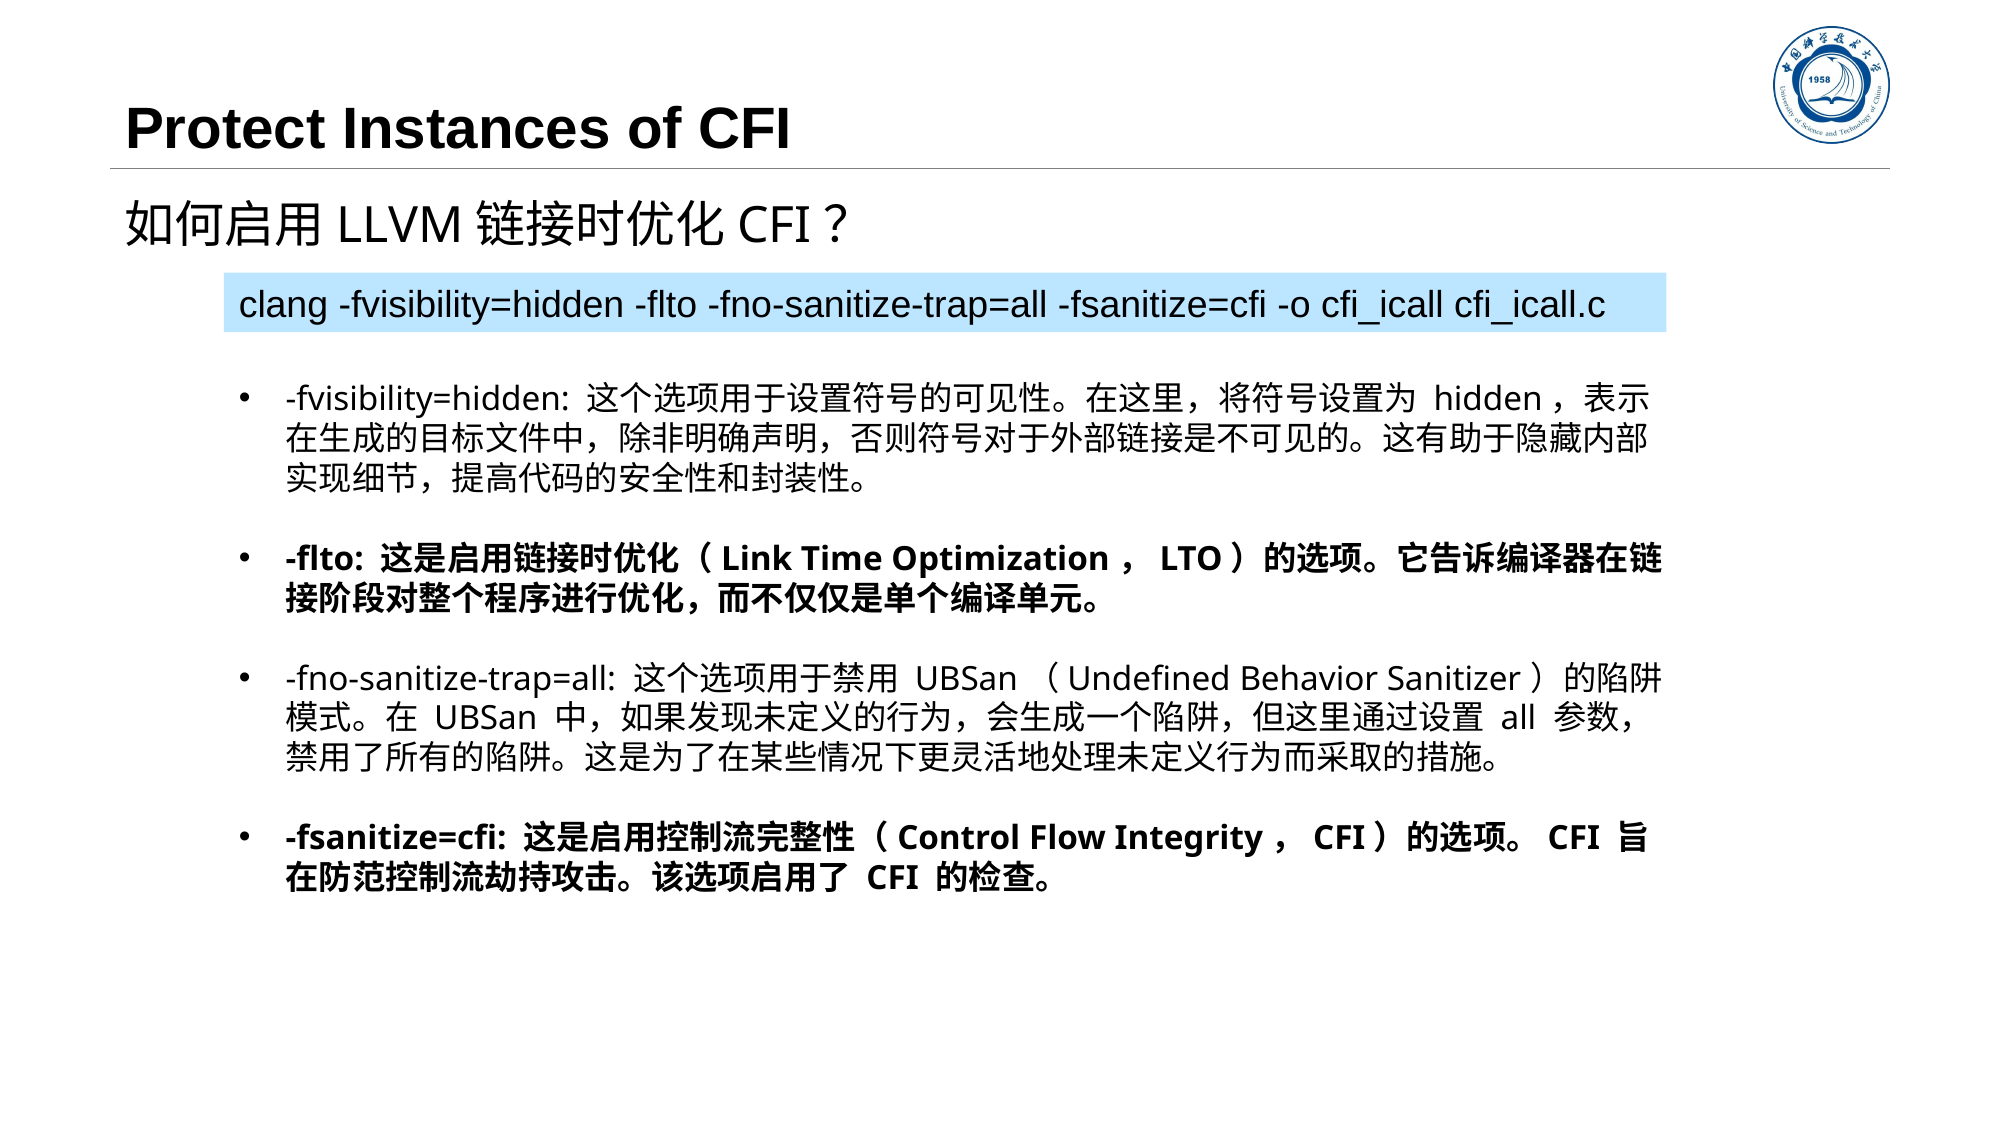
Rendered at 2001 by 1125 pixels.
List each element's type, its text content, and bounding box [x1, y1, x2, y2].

text_box 如何启用LLVM链接时优化CFI？ [109, 185, 1804, 273]
text_box -fvisibility=hidden: 这个选项用于设置符号的可见性。在这里，将符号设置为 hidden，表示在生成的目标文件中，除非明确声明，否则符号对于外部链接是不可见的。这有助于隐藏内部实现细节，提高代码的安全性和封装性。 -flto: 这是启用链接时优化（Link Time Optimization，LTO）的选项。它告诉编译器在链接阶段对整个程序进行优化，而不仅仅是单个编译单元。 -fno-sanitize-trap=all: 这个选项用于禁用 UBSan（Undefined Behavior Sanitizer）的陷阱模式。在 UBSan 中，如果发现未定义的行为，会生成一个陷阱，但这里通过设置 all 参数，禁用了所有的陷阱。这是为了在某些情况下更灵活地处理未定义行为而采取的措施。 -fsanitize=cfi: 这是启用控制流完整性（Control Flow Integrity，CFI）的选项。CFI 旨在防范控制流劫持攻击。该选项启用了 CFI 的检查。 [223, 369, 1688, 904]
text_box clang -fvisibility=hidden -flto -fno-sanitize-trap=all -fsanitize=cfi -o cfi_icall cfi_icall.c [223, 272, 1667, 333]
picture [1772, 25, 1890, 144]
title Protect Instances of CFI [109, 0, 1890, 169]
